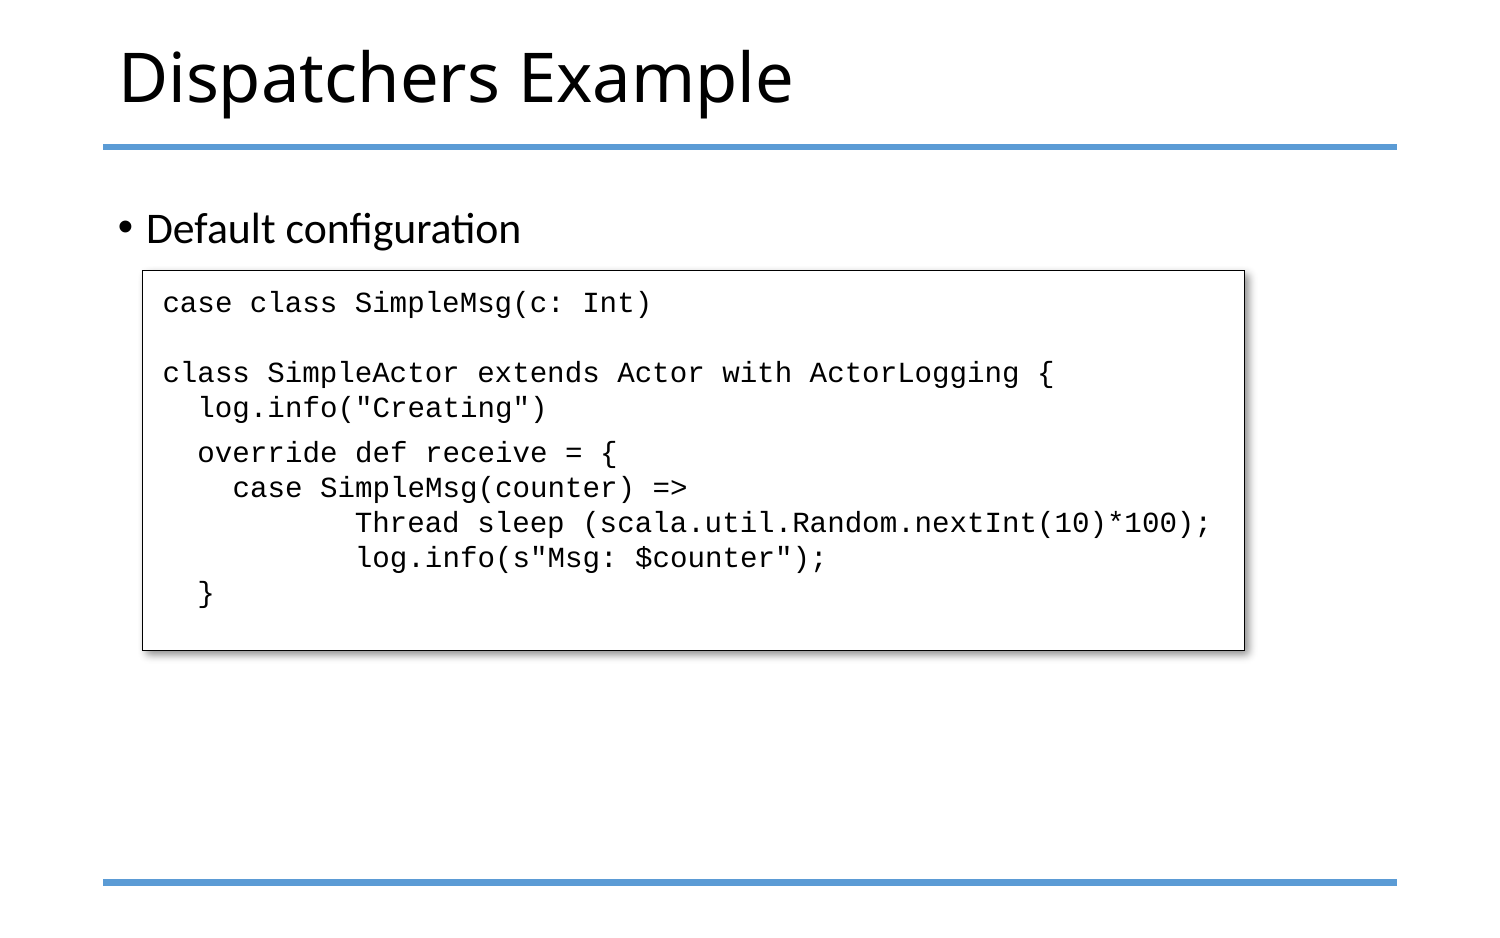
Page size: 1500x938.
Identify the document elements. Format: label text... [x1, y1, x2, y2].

title Dispatchers Example [103, 27, 1397, 133]
list Default configuration [102, 197, 1249, 271]
text_box case class SimpleMsg(c: Int) class SimpleActor extends Actor with ActorLogging { log.info("Creating") override def receive = { case SimpleMsg(counter) => Thread sleep (scala.util.Random.nextInt(10)*100); log.info(s"Msg: $counter"); } [142, 270, 1245, 651]
